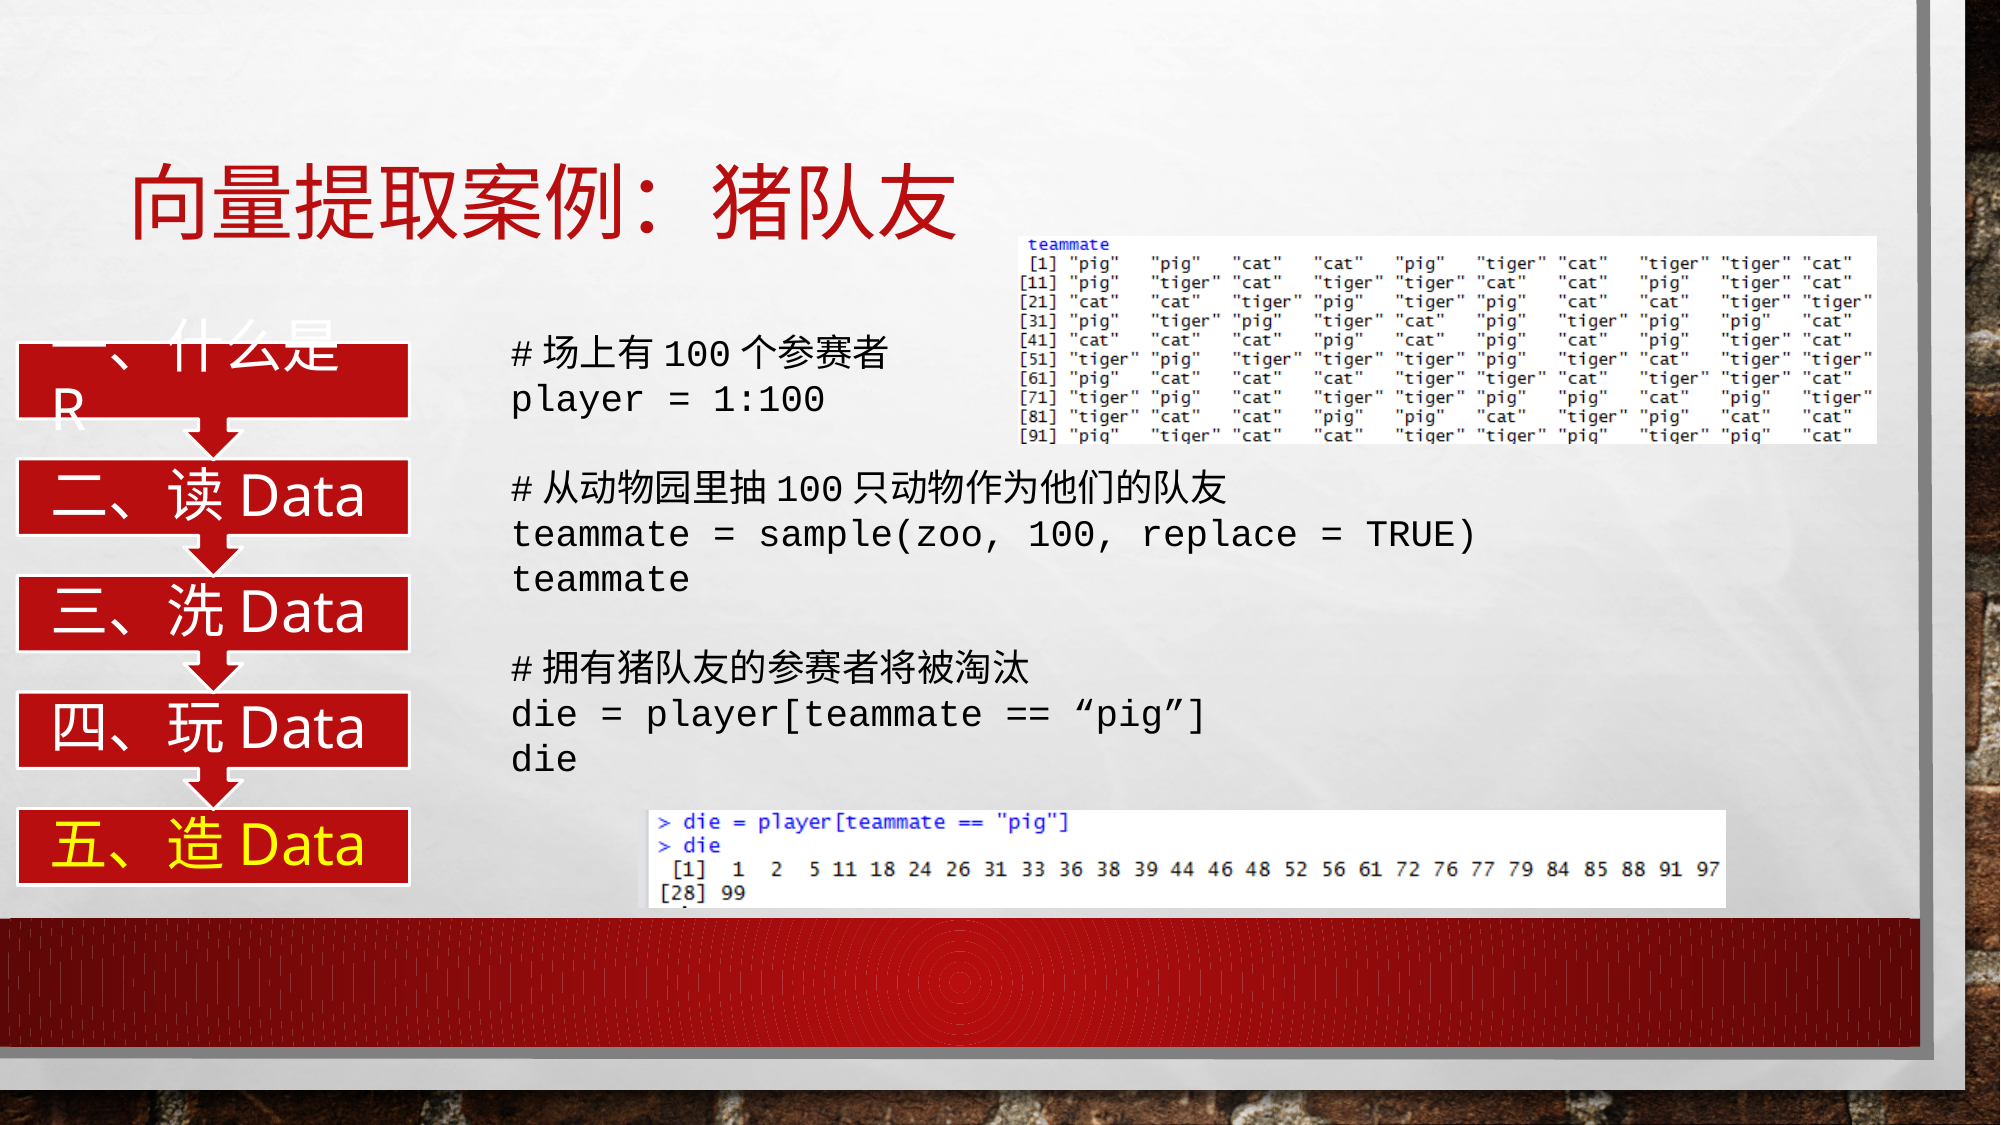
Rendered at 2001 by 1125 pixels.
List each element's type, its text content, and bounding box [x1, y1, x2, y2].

picture [1018, 236, 1878, 444]
text_box #场上有100个参赛者 player = 1:100 #从动物园里抽100只动物作为他们的队友 teammate = sample(zoo, 100, replace = TRUE) teammate #拥有猪队友的参赛者将被淘汰 die = player[teammate == “pig”] die [495, 321, 1758, 786]
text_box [16, 341, 410, 886]
picture [0, 0, 2000, 1125]
title 向量提取案例：猪队友 [112, 112, 1818, 302]
picture [637, 810, 1726, 908]
